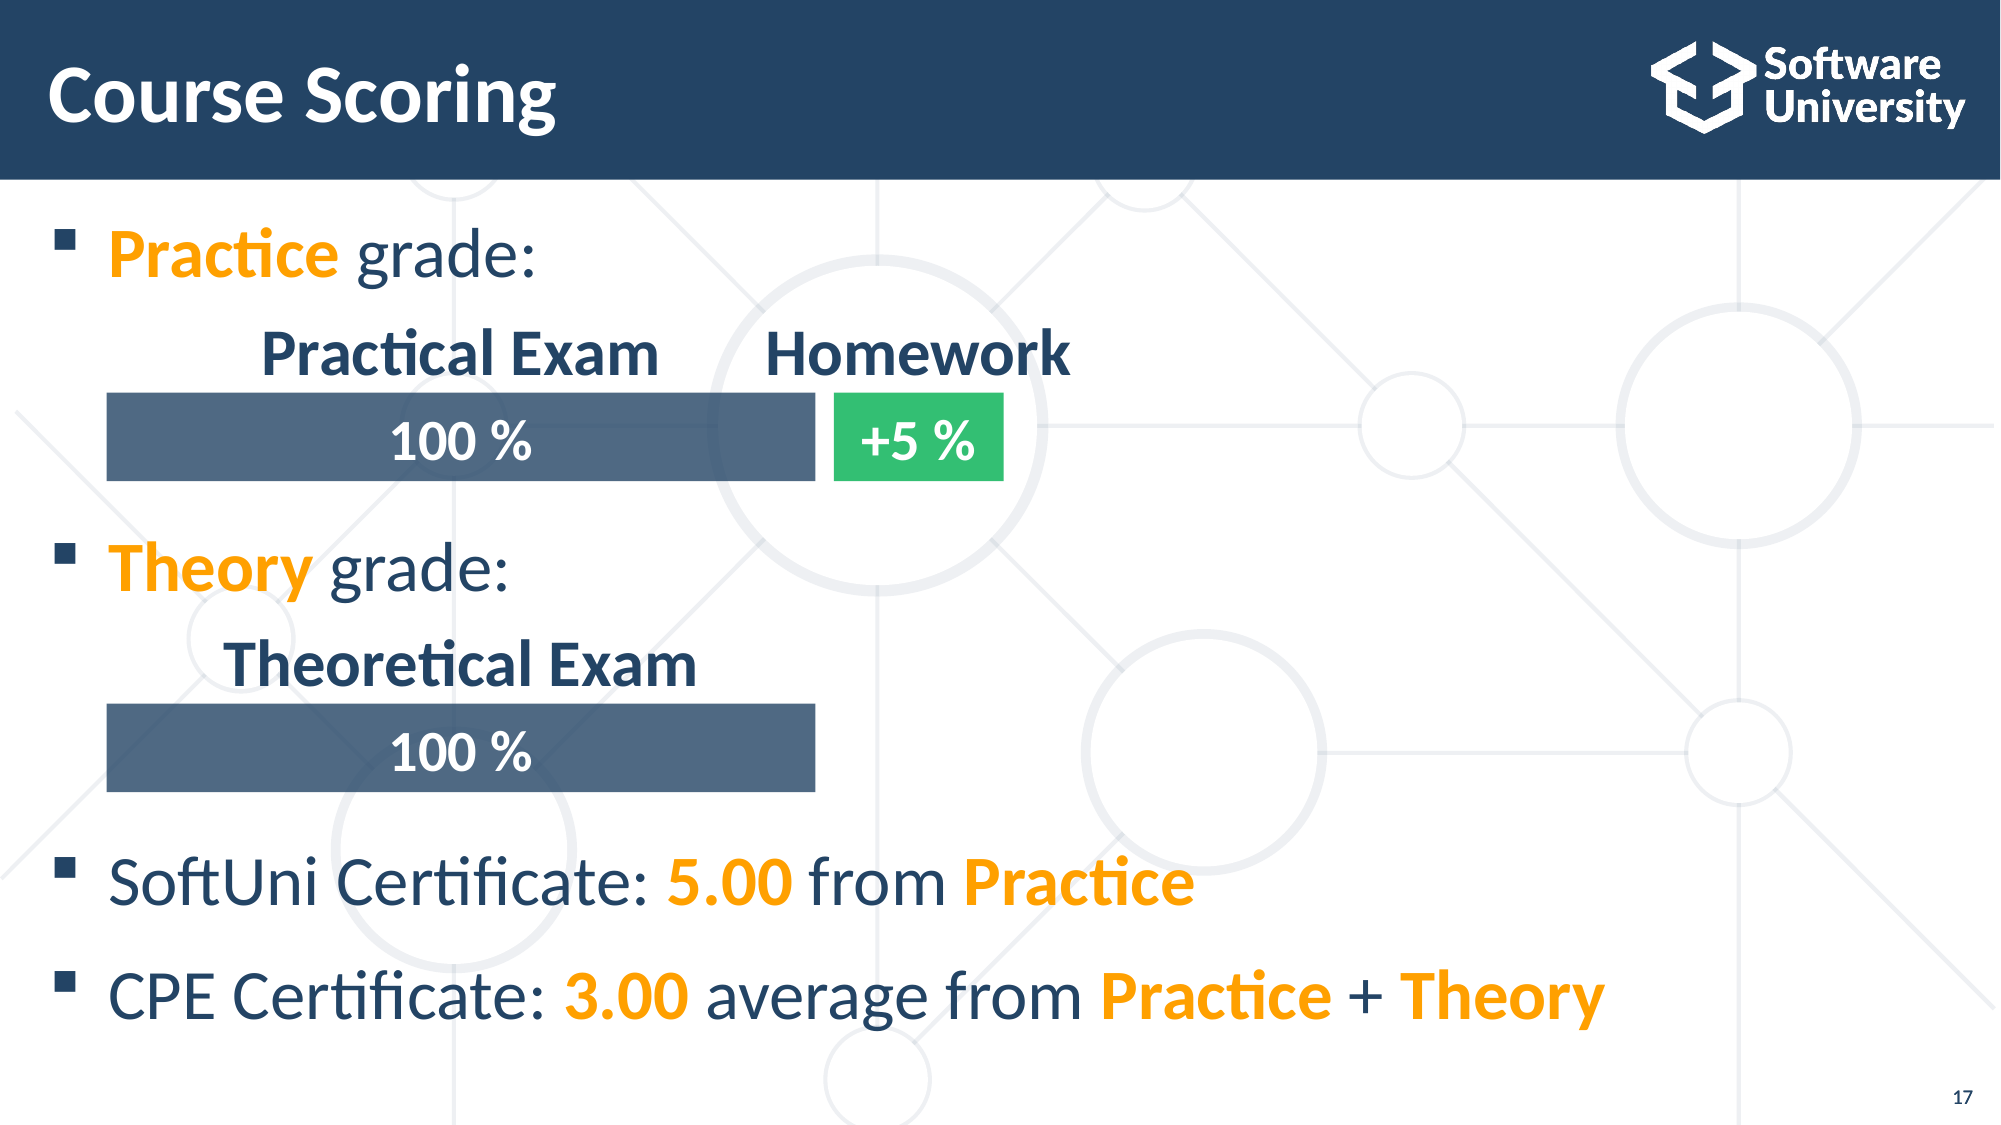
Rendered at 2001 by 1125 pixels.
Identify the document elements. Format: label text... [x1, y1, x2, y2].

text_box Practical Exam [106, 292, 734, 397]
text_box Homework [734, 292, 1104, 397]
title Course Scoring [31, 16, 1625, 162]
text_box 100 % [105, 391, 817, 483]
picture [1651, 41, 1966, 134]
text_box +5 % [832, 397, 1006, 483]
slide_number 17 [1927, 1067, 1989, 1117]
list Practice grade: Theory grade: SoftUni Certificate: 5.00 from Practice CPE Certificate: 3.00 average from Practice + Theory [31, 196, 1970, 1104]
text_box 100 % [105, 701, 817, 794]
text_box Theoretical Exam [106, 603, 816, 707]
